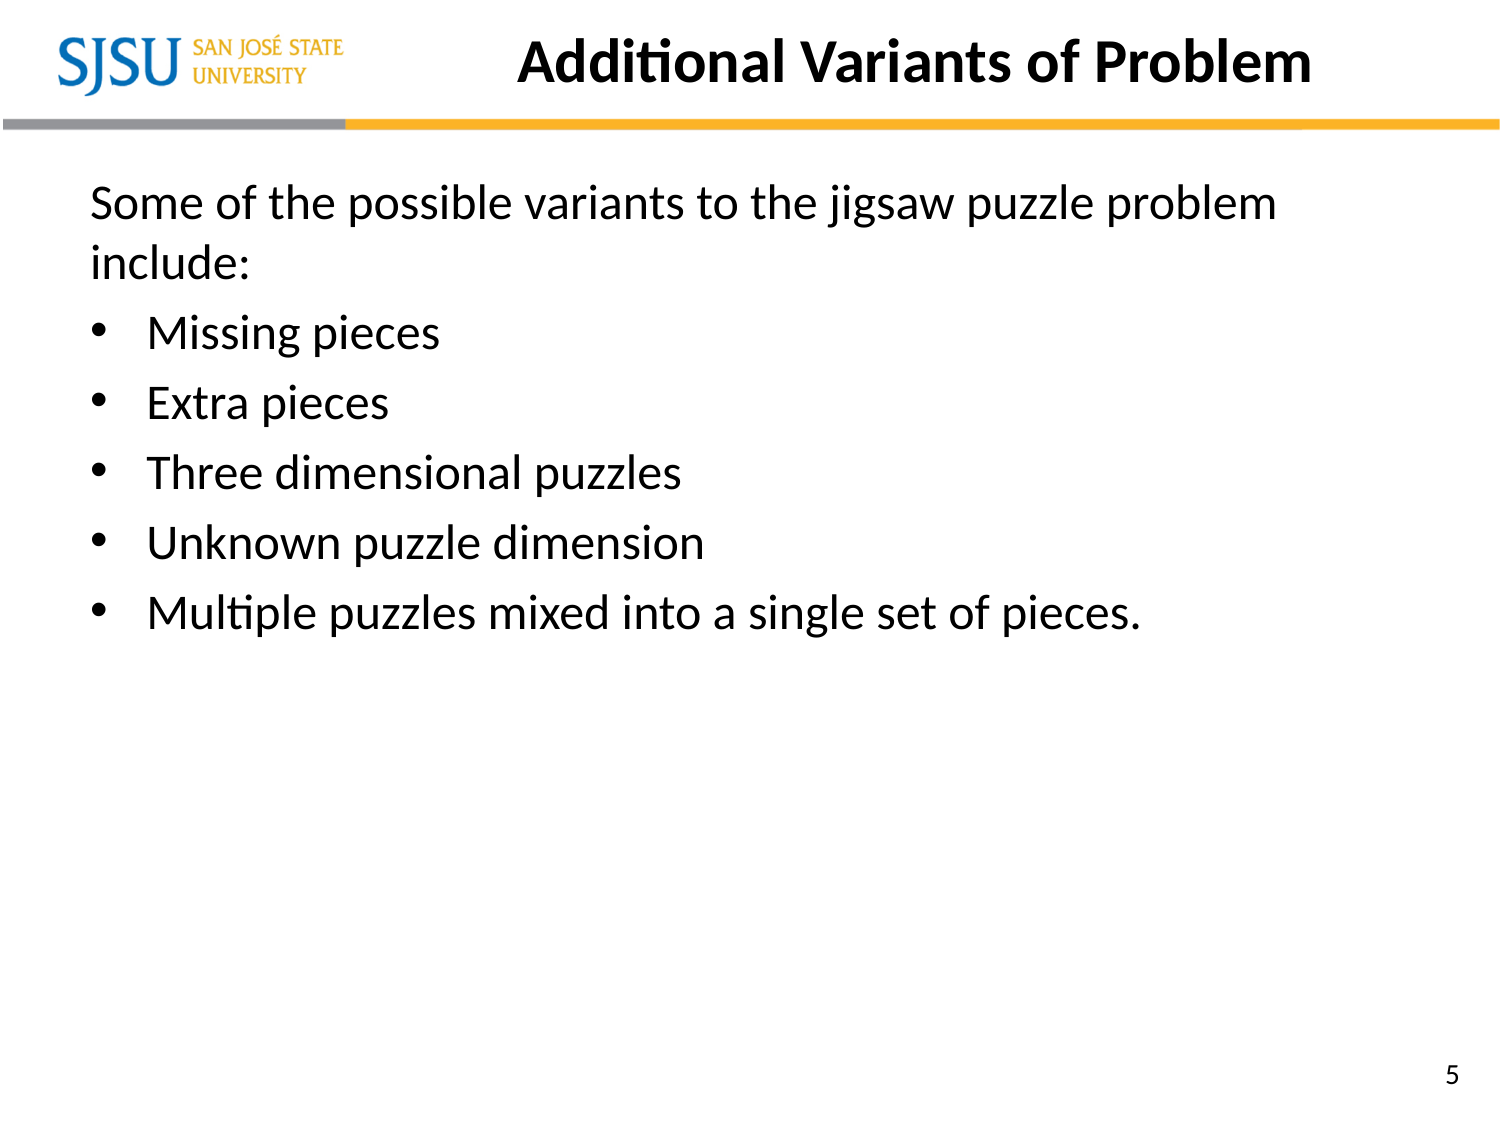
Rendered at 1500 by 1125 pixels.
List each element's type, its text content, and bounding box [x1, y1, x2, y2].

slide_number 5 [1315, 1042, 1475, 1103]
picture [3, 0, 1500, 140]
title Additional Variants of Problem [354, 12, 1477, 104]
list Some of the possible variants to the jigsaw puzzle problem include: Missing pieces Extra pieces Three dimensional puzzles Unknown puzzle dimension Multiple puzzles mixed into a single set of pieces. [74, 161, 1426, 1005]
